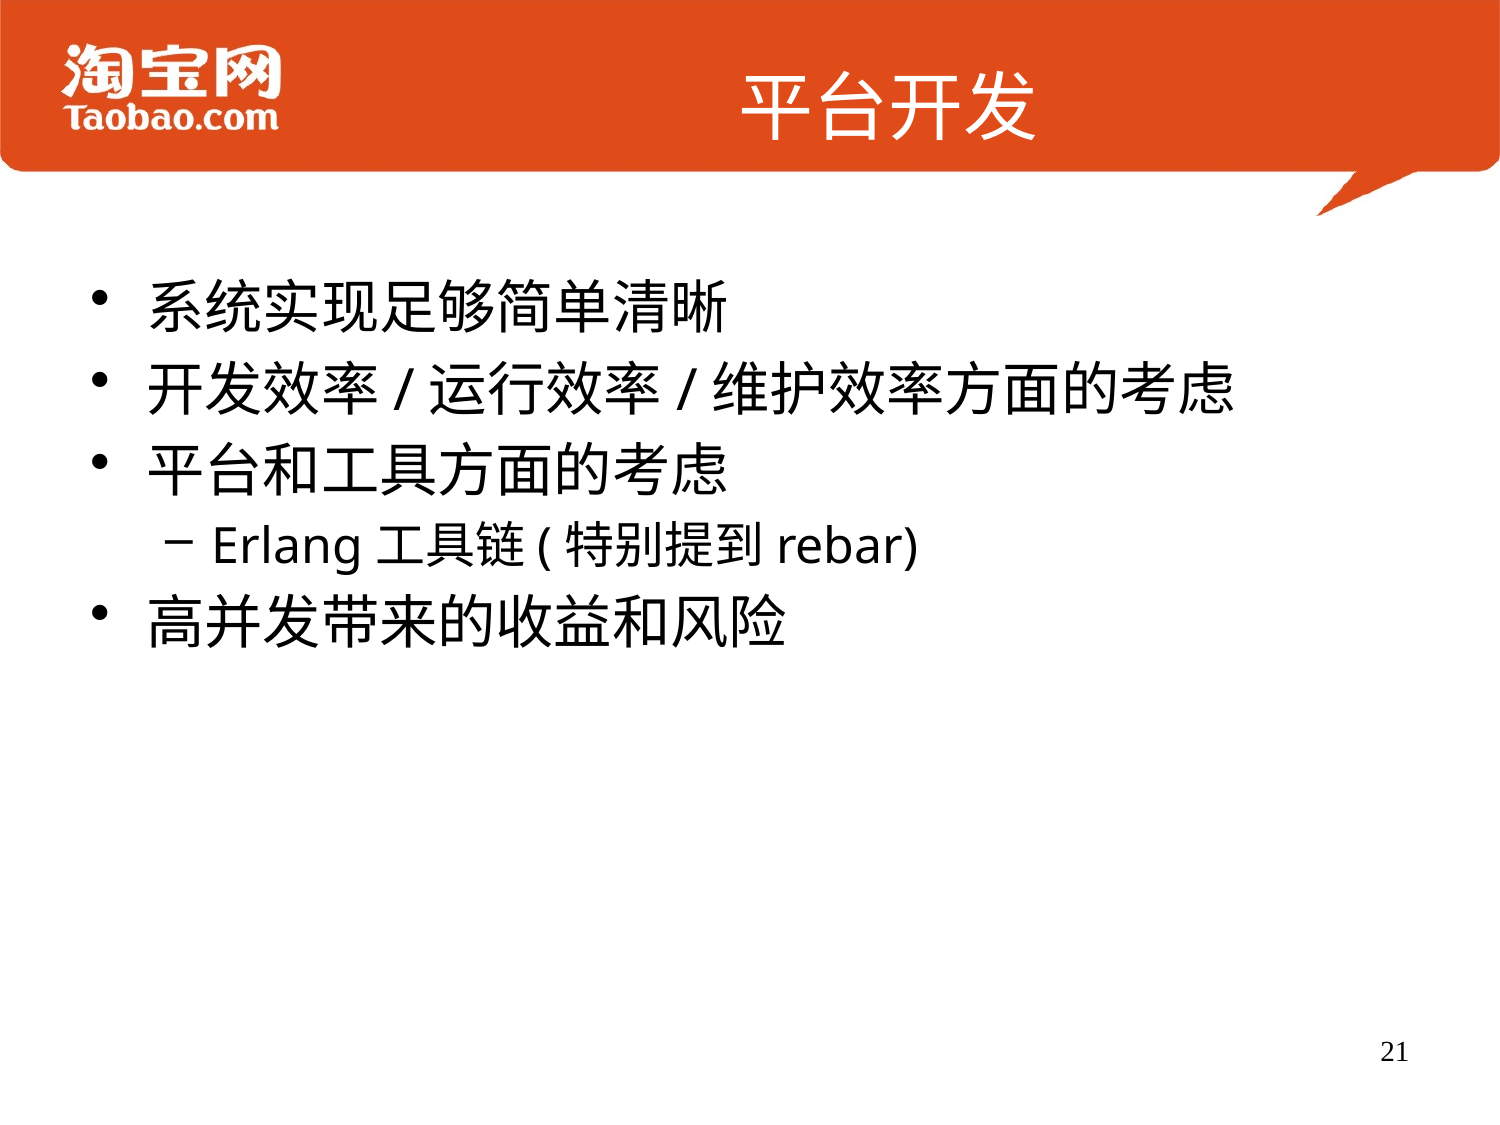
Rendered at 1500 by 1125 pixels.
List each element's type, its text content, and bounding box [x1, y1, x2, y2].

picture [0, 0, 1500, 216]
slide_number 21 [1074, 1024, 1426, 1103]
title 平台开发 [351, 45, 1425, 164]
list 系统实现足够简单清晰 开发效率/运行效率/维护效率方面的考虑 平台和工具方面的考虑 Erlang工具链(特别提到rebar) 高并发带来的收益和风险 [74, 262, 1426, 1006]
